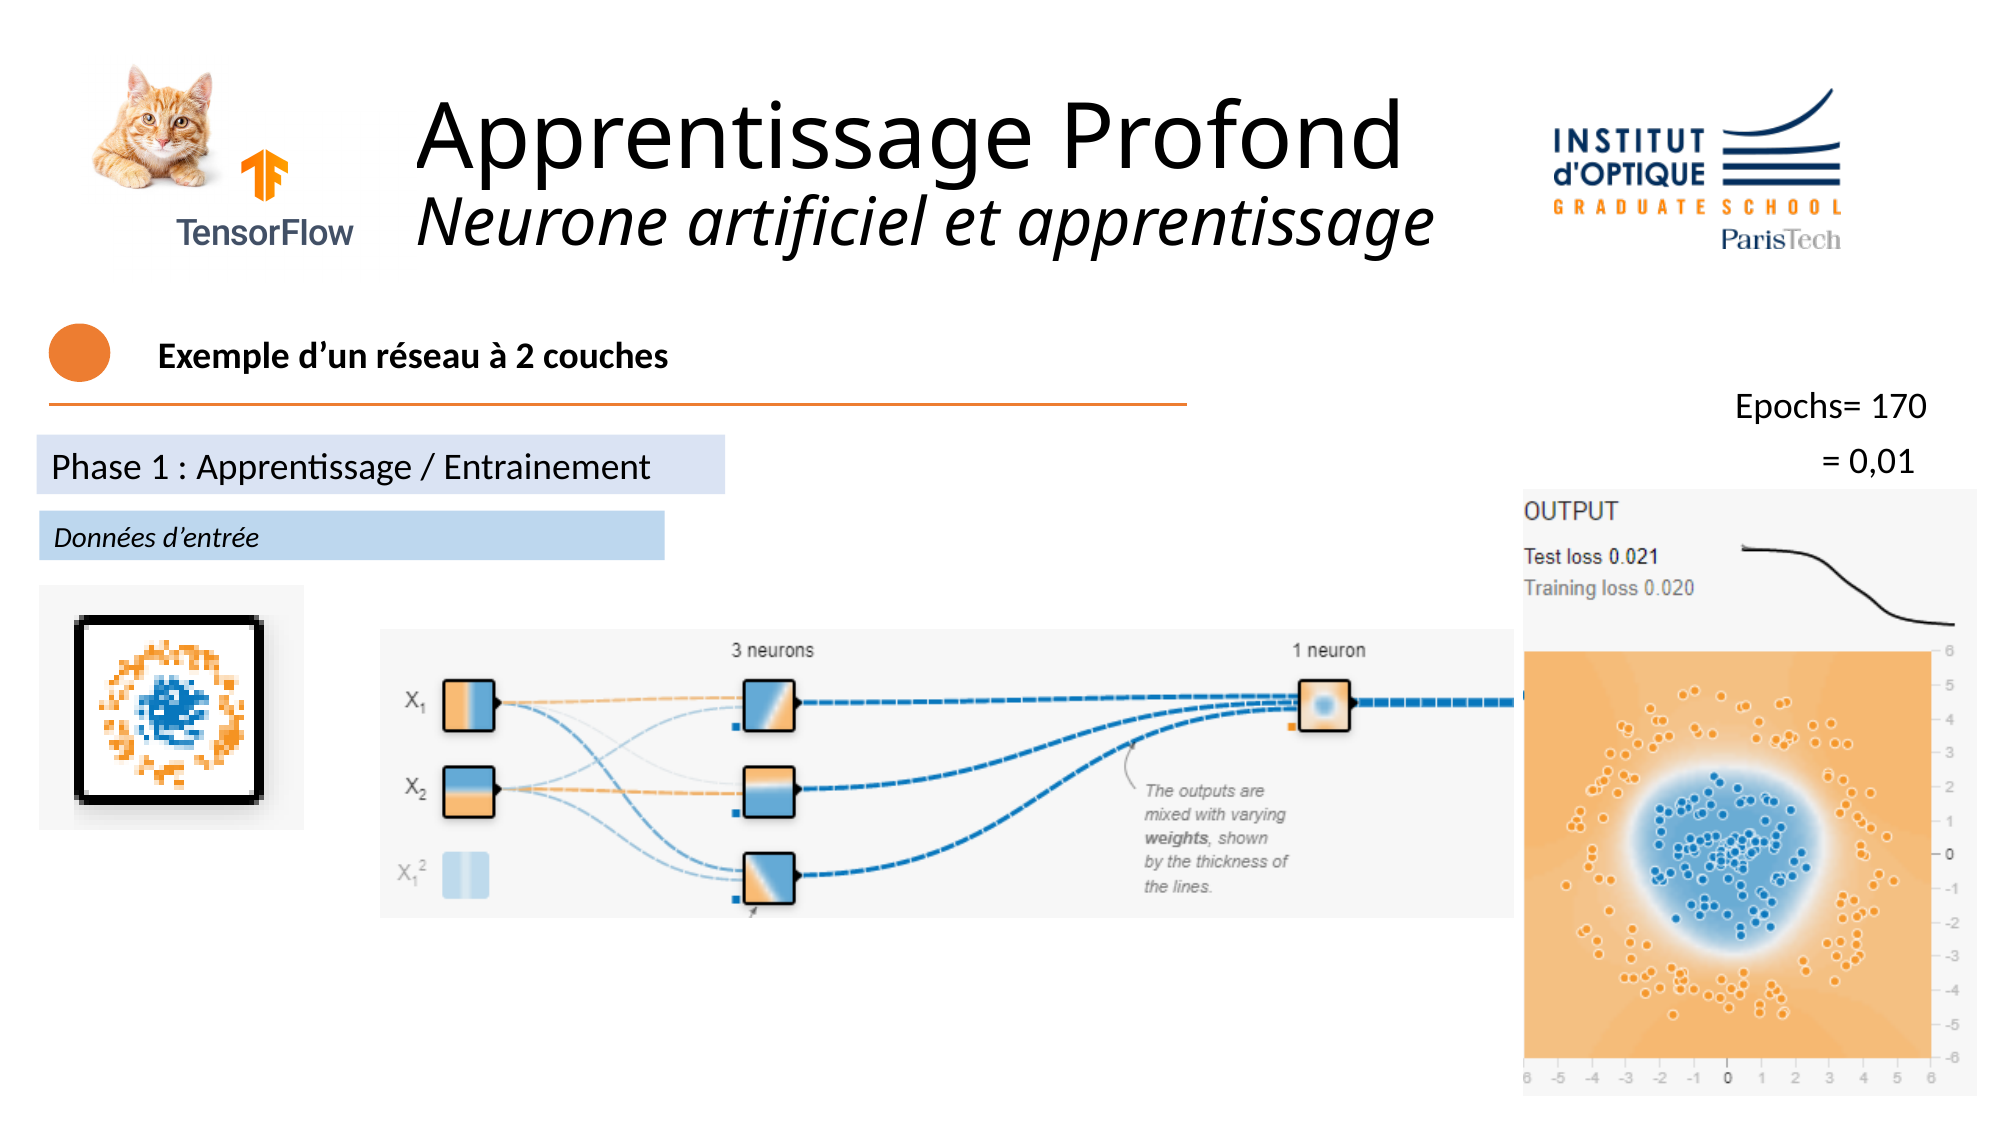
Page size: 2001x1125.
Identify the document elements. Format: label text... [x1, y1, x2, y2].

picture [81, 55, 417, 283]
text_box Apprentissage Profond Neurone artificiel et apprentissage [400, 65, 1524, 284]
text_box Données d’entrée [39, 510, 665, 561]
picture [39, 585, 304, 830]
text_box [47, 322, 112, 383]
text_box Exemple d’un réseau à 2 couches [143, 323, 685, 384]
text_box Phase 1 : Apprentissage / Entrainement [36, 434, 726, 495]
picture [1554, 88, 1841, 249]
picture [1523, 489, 1977, 1096]
text_box Epochs= 170 [1720, 374, 1943, 434]
picture [380, 629, 1514, 918]
